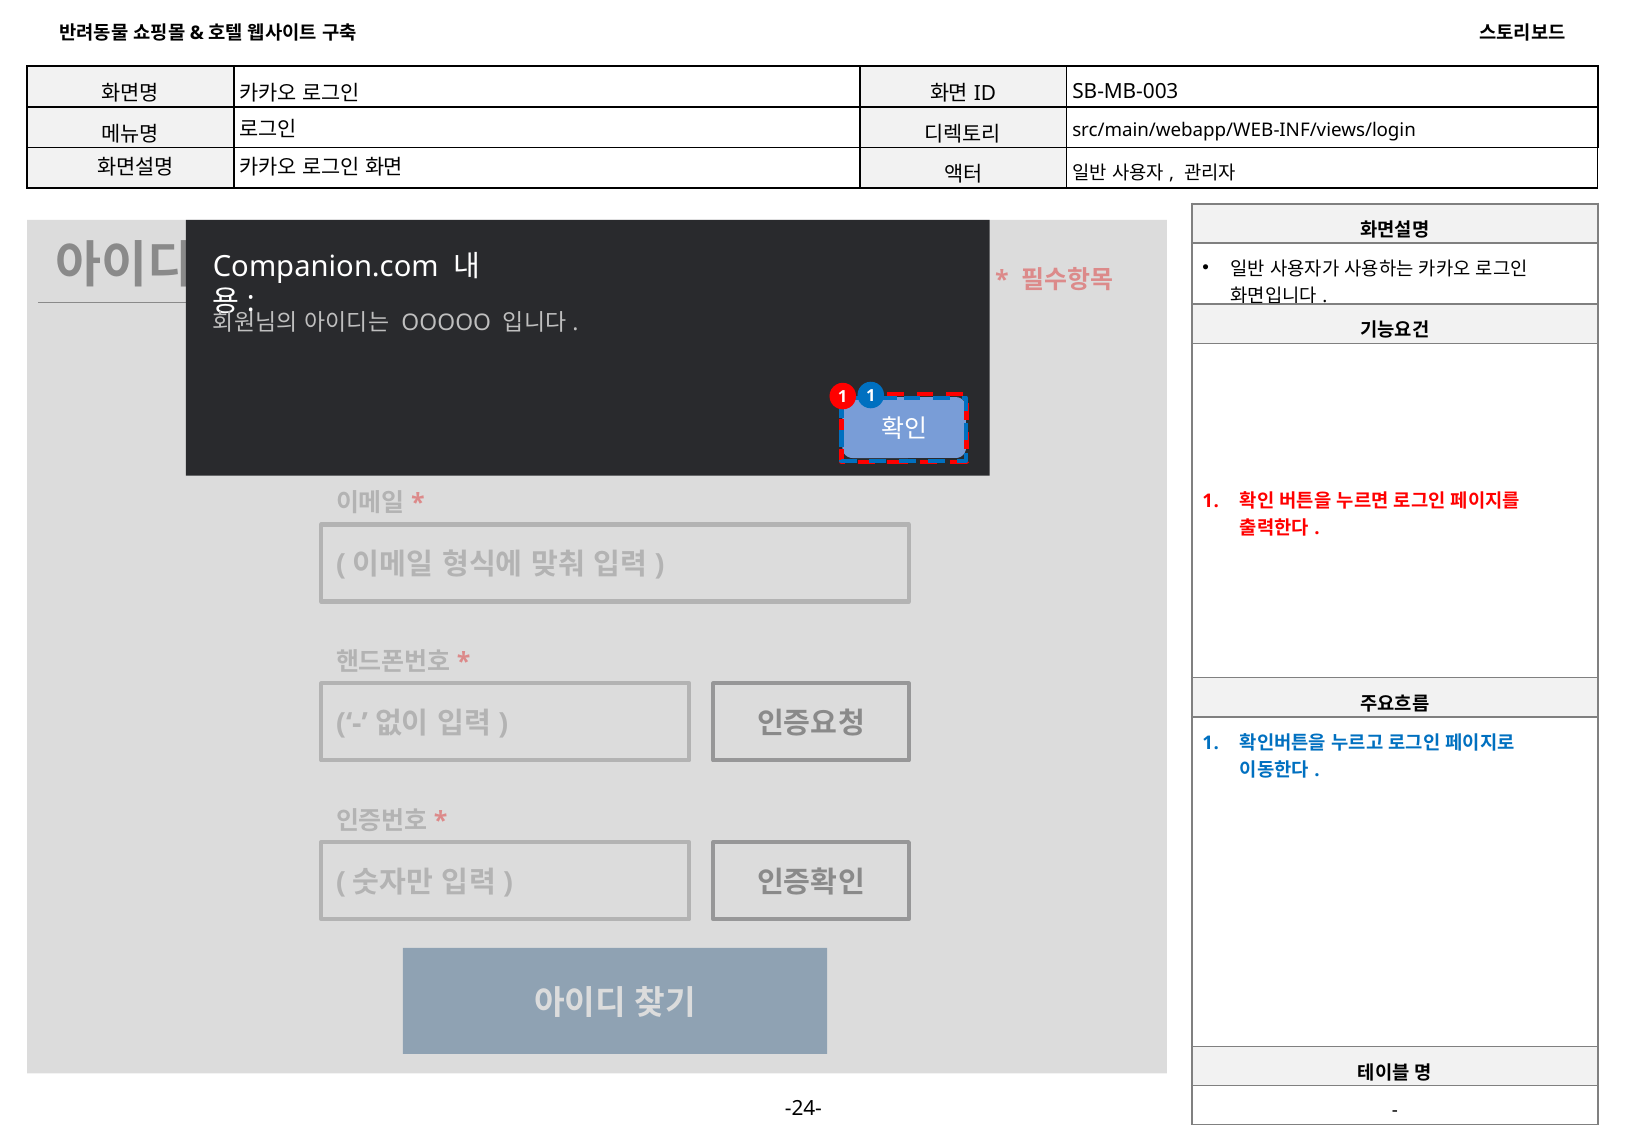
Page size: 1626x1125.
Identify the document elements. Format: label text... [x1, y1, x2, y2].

table_header 화면ID [861, 67, 1066, 106]
table_cell src/main/webapp/WEB-INF/views/login [1067, 108, 1597, 147]
table_cell 일반 사용자가 사용하는 카카오 로그인 화면입니다. [1193, 244, 1597, 303]
table_cell 액터 [861, 148, 1066, 187]
table_cell 확인버튼을 누르고 로그인 페이지로 이동한다. [1193, 718, 1597, 1046]
text_box [915, 392, 967, 397]
table_cell 화면설명 [28, 148, 233, 187]
table_cell 디렉토리 [861, 108, 1066, 147]
text_box [915, 218, 992, 478]
table_cell 로그인 [235, 108, 859, 147]
table_cell 카카오 로그인 화면 [235, 148, 859, 187]
text_box [915, 396, 968, 463]
table_cell 일반 사용자, 관리자 [1067, 148, 1597, 187]
text_box [25, 218, 1169, 1075]
table_cell 주요흐름 [1193, 678, 1597, 716]
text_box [20, 209, 910, 1055]
table_header 테이블 명 [1193, 1047, 1597, 1085]
table_cell 확인 버튼을 누르면 로그인 페이지를 출력한다. [1193, 344, 1597, 677]
table_header SB-MB-003 [1067, 67, 1597, 106]
table_cell 메뉴명 [28, 108, 233, 147]
table_header 화면명 [28, 67, 233, 106]
table_header 화면설명 [1193, 205, 1597, 242]
table_header 카카오 로그인 [235, 67, 859, 106]
table_cell 기능요건 [1193, 305, 1597, 343]
table_cell - [1193, 1086, 1597, 1124]
